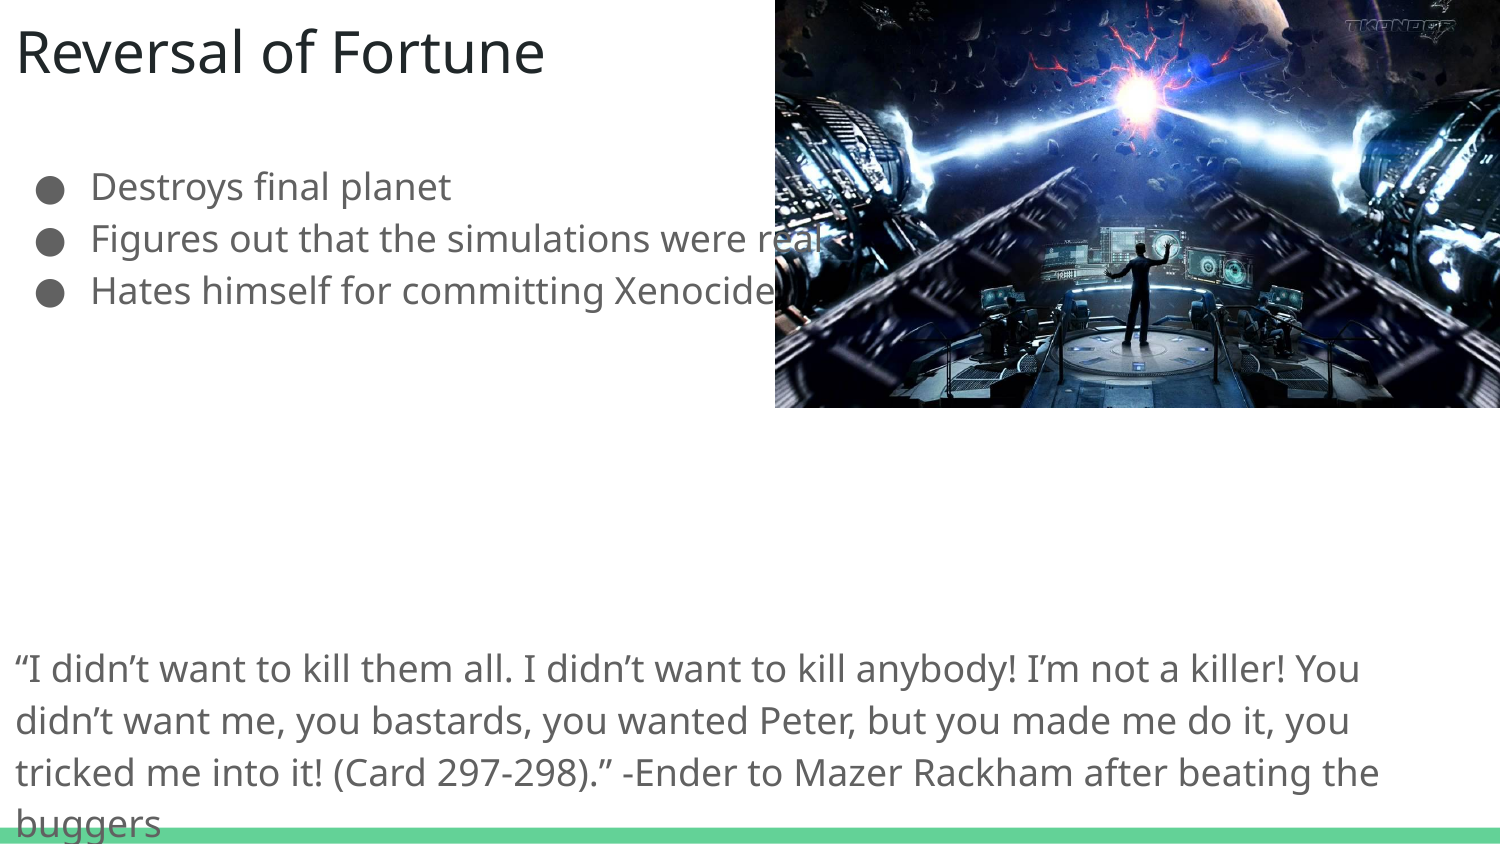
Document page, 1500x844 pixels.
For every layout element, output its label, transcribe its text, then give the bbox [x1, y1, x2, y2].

list Destroys final planet Figures out that the simulations were real Hates himself for committing Xenocide [0, 141, 1398, 598]
picture [774, 0, 1500, 408]
title Reversal of Fortune [0, 0, 772, 94]
list “I didn’t want to kill them all. I didn’t want to kill anybody! I’m not a killer! You didn’t want me, you bastards, you wanted Peter, but you made me do it, you tricked me into it! (Card 297-298).” -Ender to Mazer Rackham after beating the buggers [0, 623, 1398, 844]
